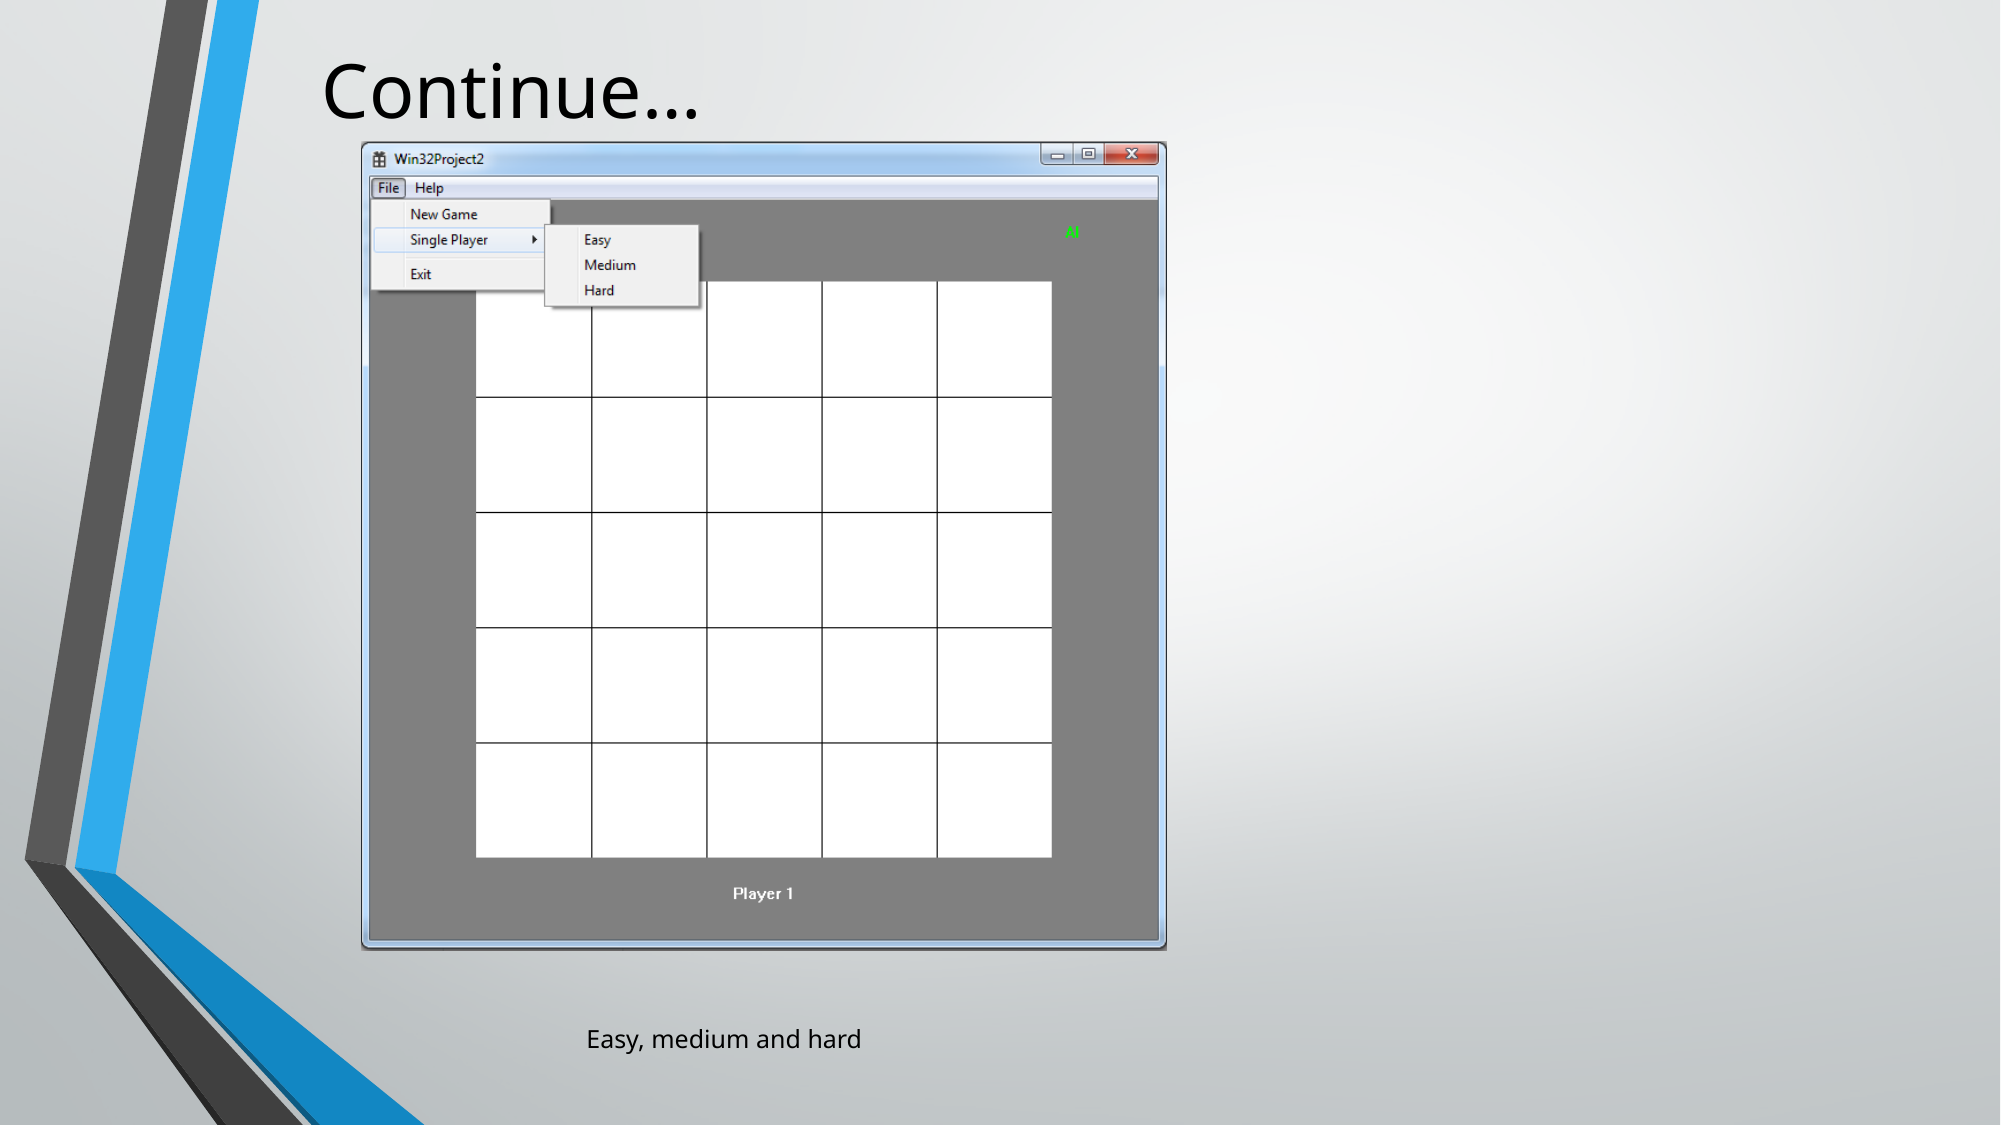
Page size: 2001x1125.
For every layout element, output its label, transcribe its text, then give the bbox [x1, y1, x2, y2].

picture [360, 141, 1167, 951]
text_box Continue… [307, 35, 717, 141]
text_box Easy, medium and hard [361, 1016, 1088, 1061]
